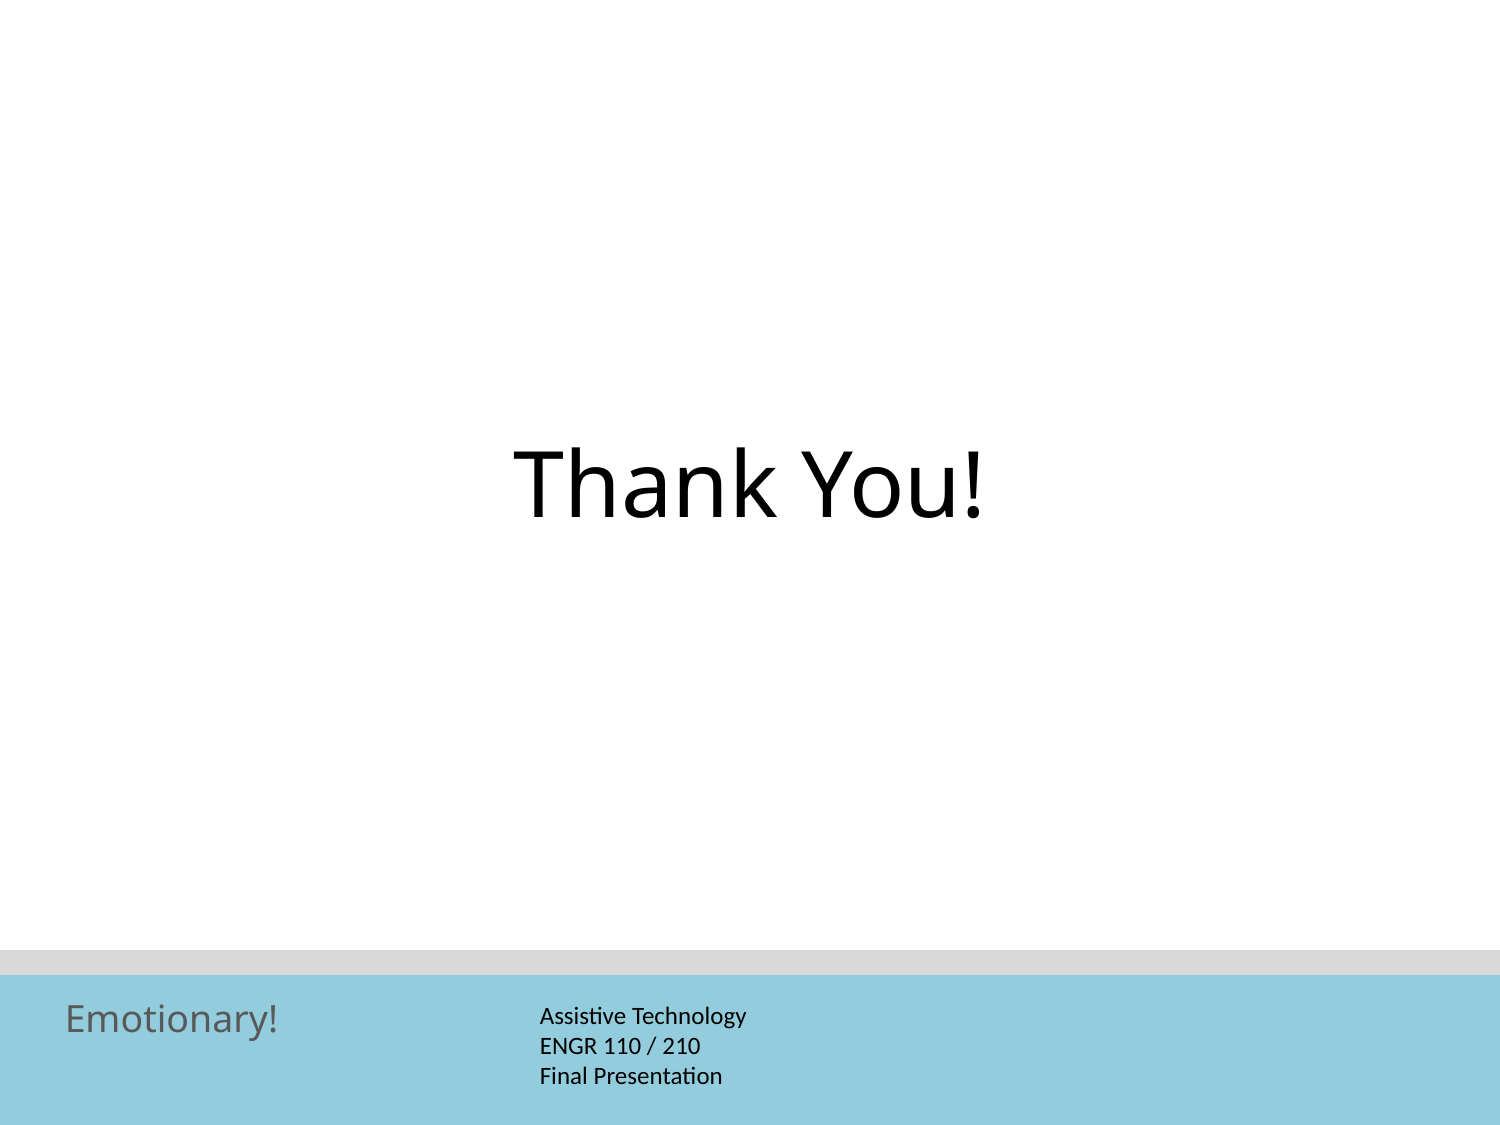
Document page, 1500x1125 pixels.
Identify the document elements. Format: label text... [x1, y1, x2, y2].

title Thank You! [75, 387, 1425, 575]
text_box [0, 948, 1500, 977]
